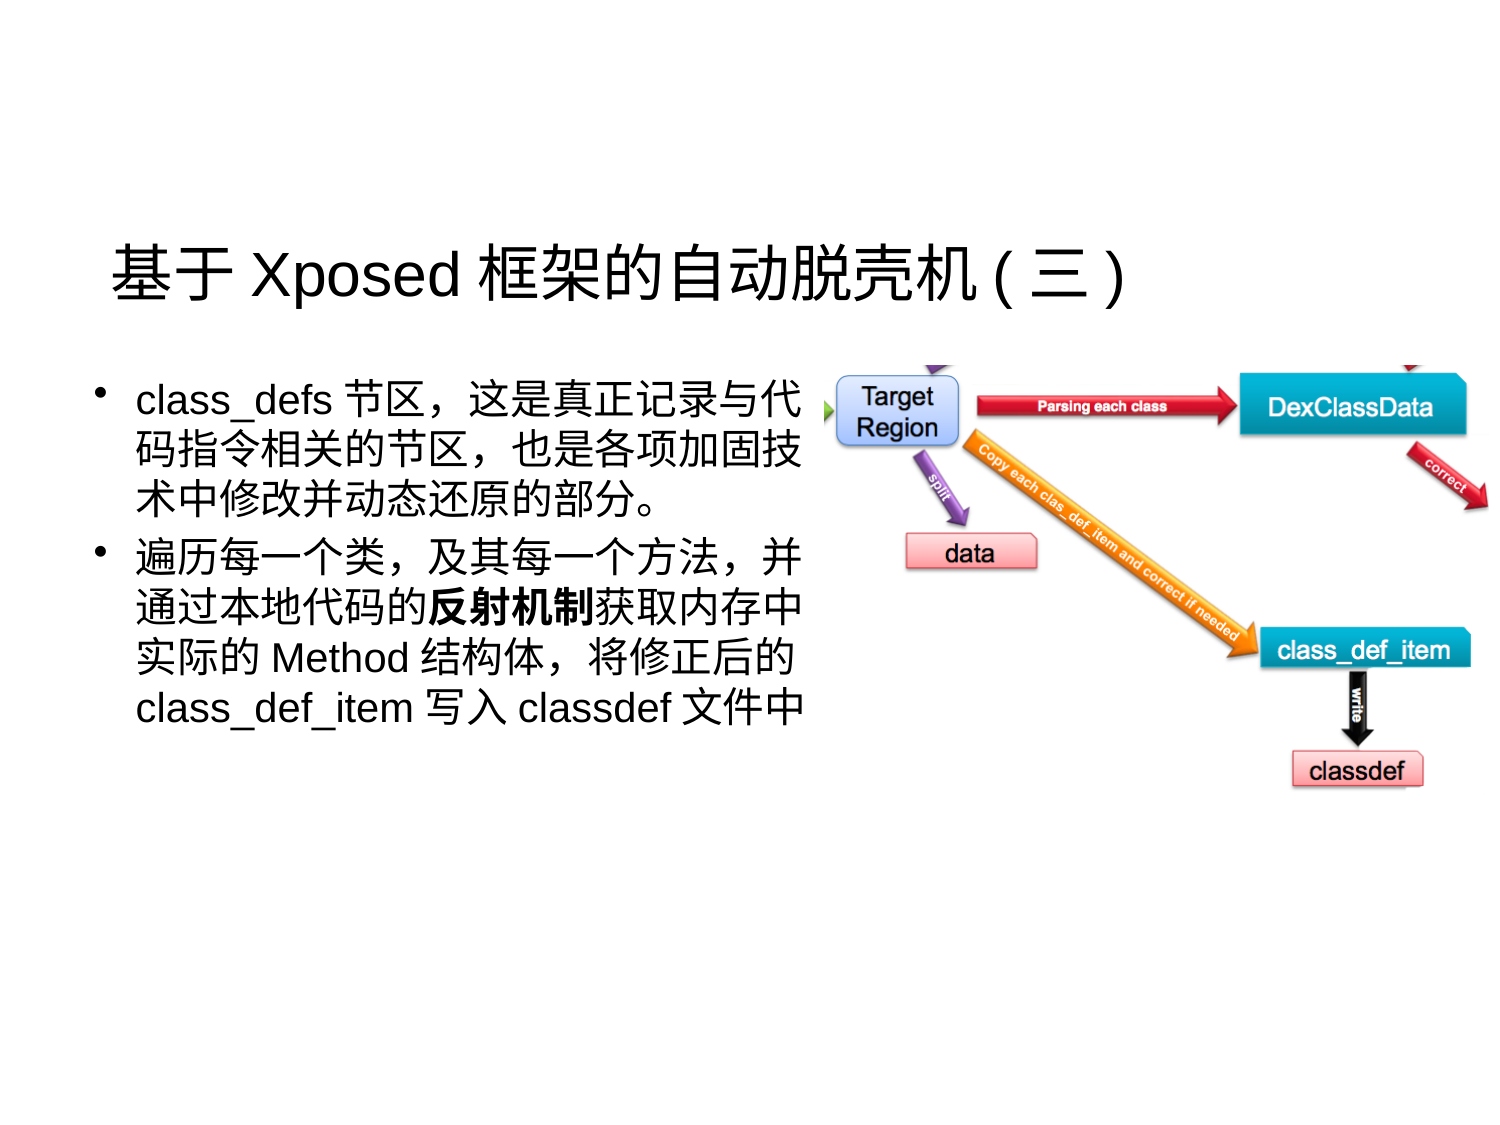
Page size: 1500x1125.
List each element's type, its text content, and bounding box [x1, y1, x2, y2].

title 基于Xposed框架的自动脱壳机(三) [95, 177, 1446, 365]
picture [823, 364, 1489, 801]
list class_defs节区，这是真正记录与代码指令相关的节区，也是各项加固技术中修改并动态还原的部分。 遍历每一个类，及其每一个方法，并通过本地代码的反射机制获取内存中实际的Method结构体，将修正后的class_def_item写入classdef文件中 [78, 365, 825, 901]
